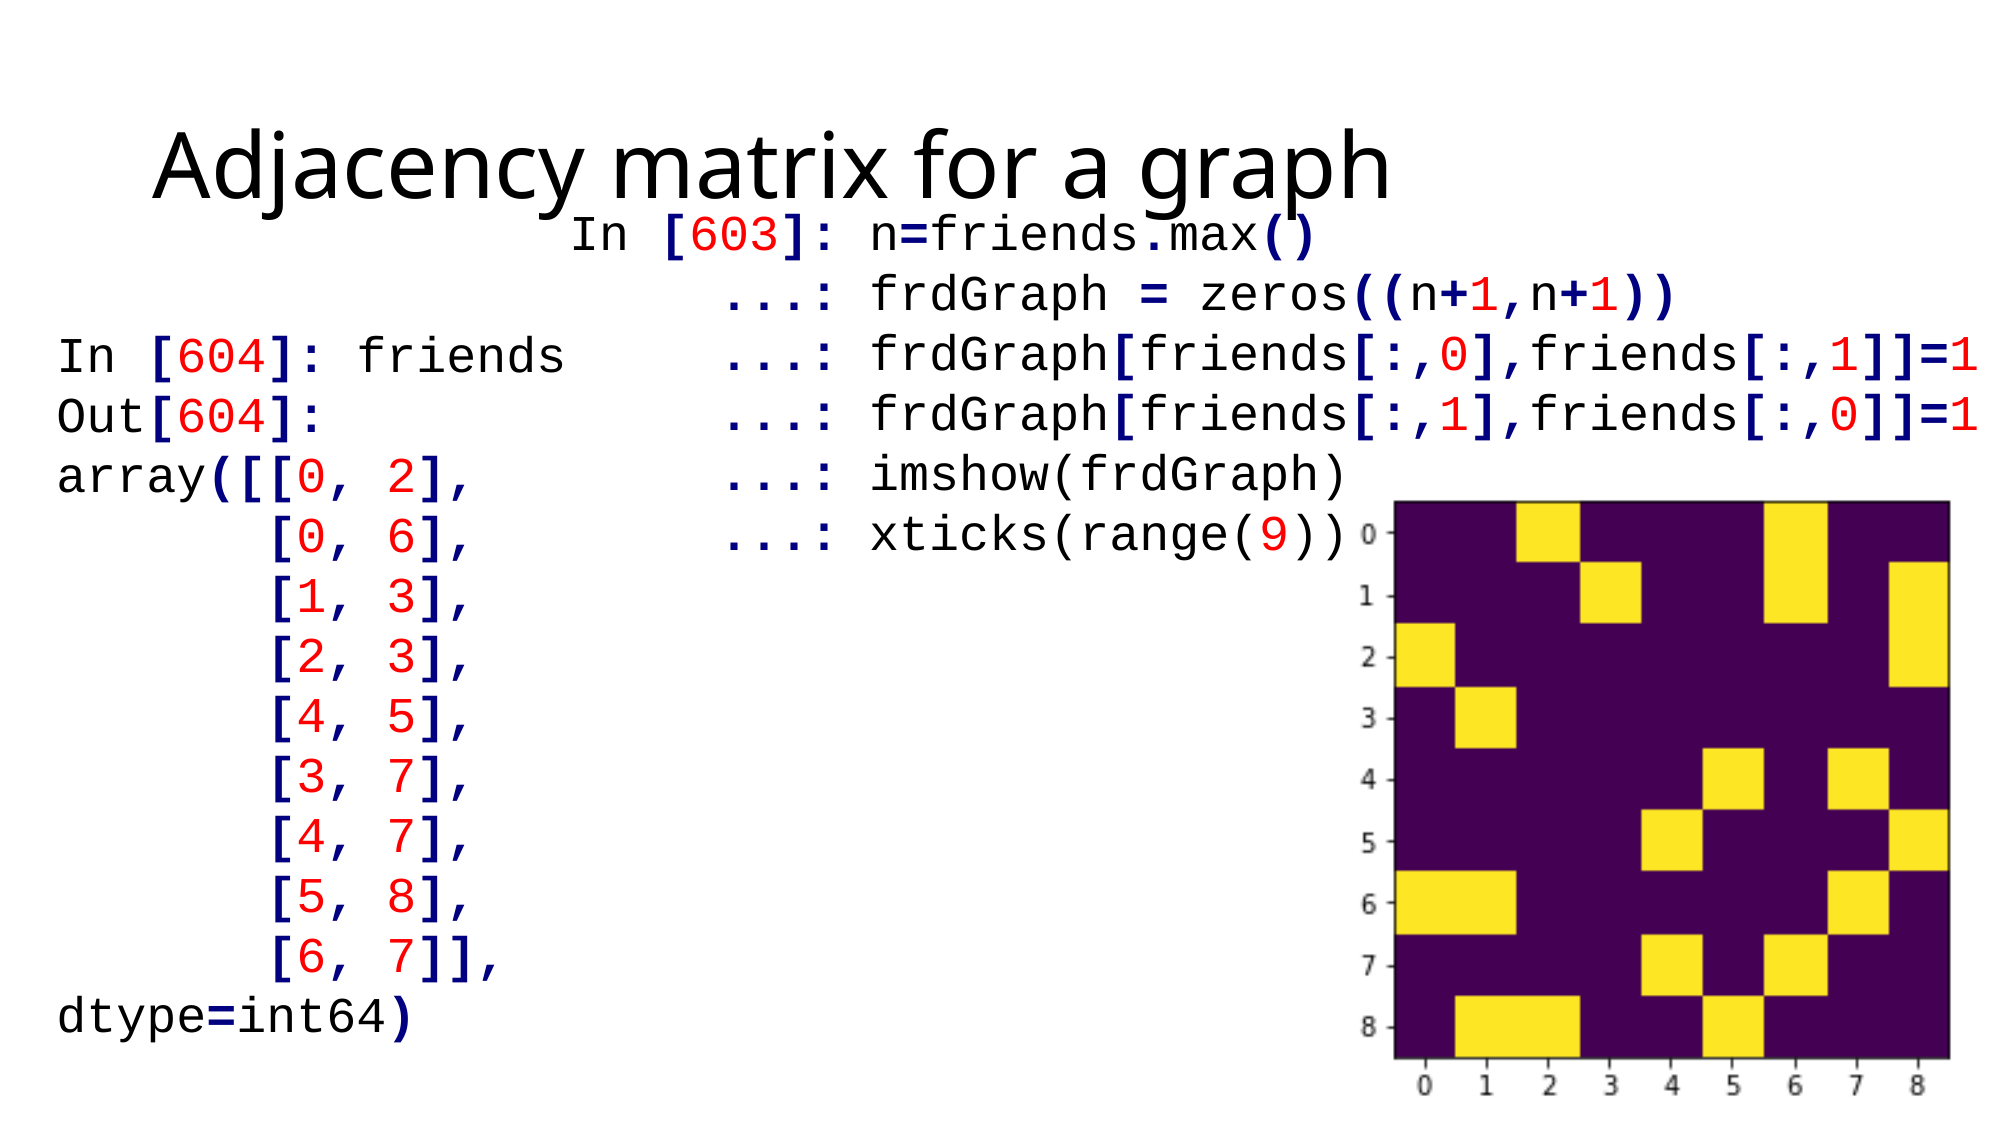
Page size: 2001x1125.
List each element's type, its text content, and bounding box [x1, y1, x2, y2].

title Adjacency matrix for a graph [137, 59, 1863, 278]
text_box In [604]: friends Out[604]: array([[0, 2], [0, 6], [1, 3], [2, 3], [4, 5], [3, 7], [4, 7], [5, 8], [6, 7]], dtype=int64) [41, 314, 600, 1050]
text_box In [603]: n=friends.max() ...: frdGraph = zeros((n+1,n+1)) ...: frdGraph[friends[:,0],friends[:,1]]=1 ...: frdGraph[friends[:,1],friends[:,0]]=1 ...: imshow(frdGraph) ...: xticks(range(9)) [554, 193, 2000, 569]
picture [1341, 476, 1974, 1120]
